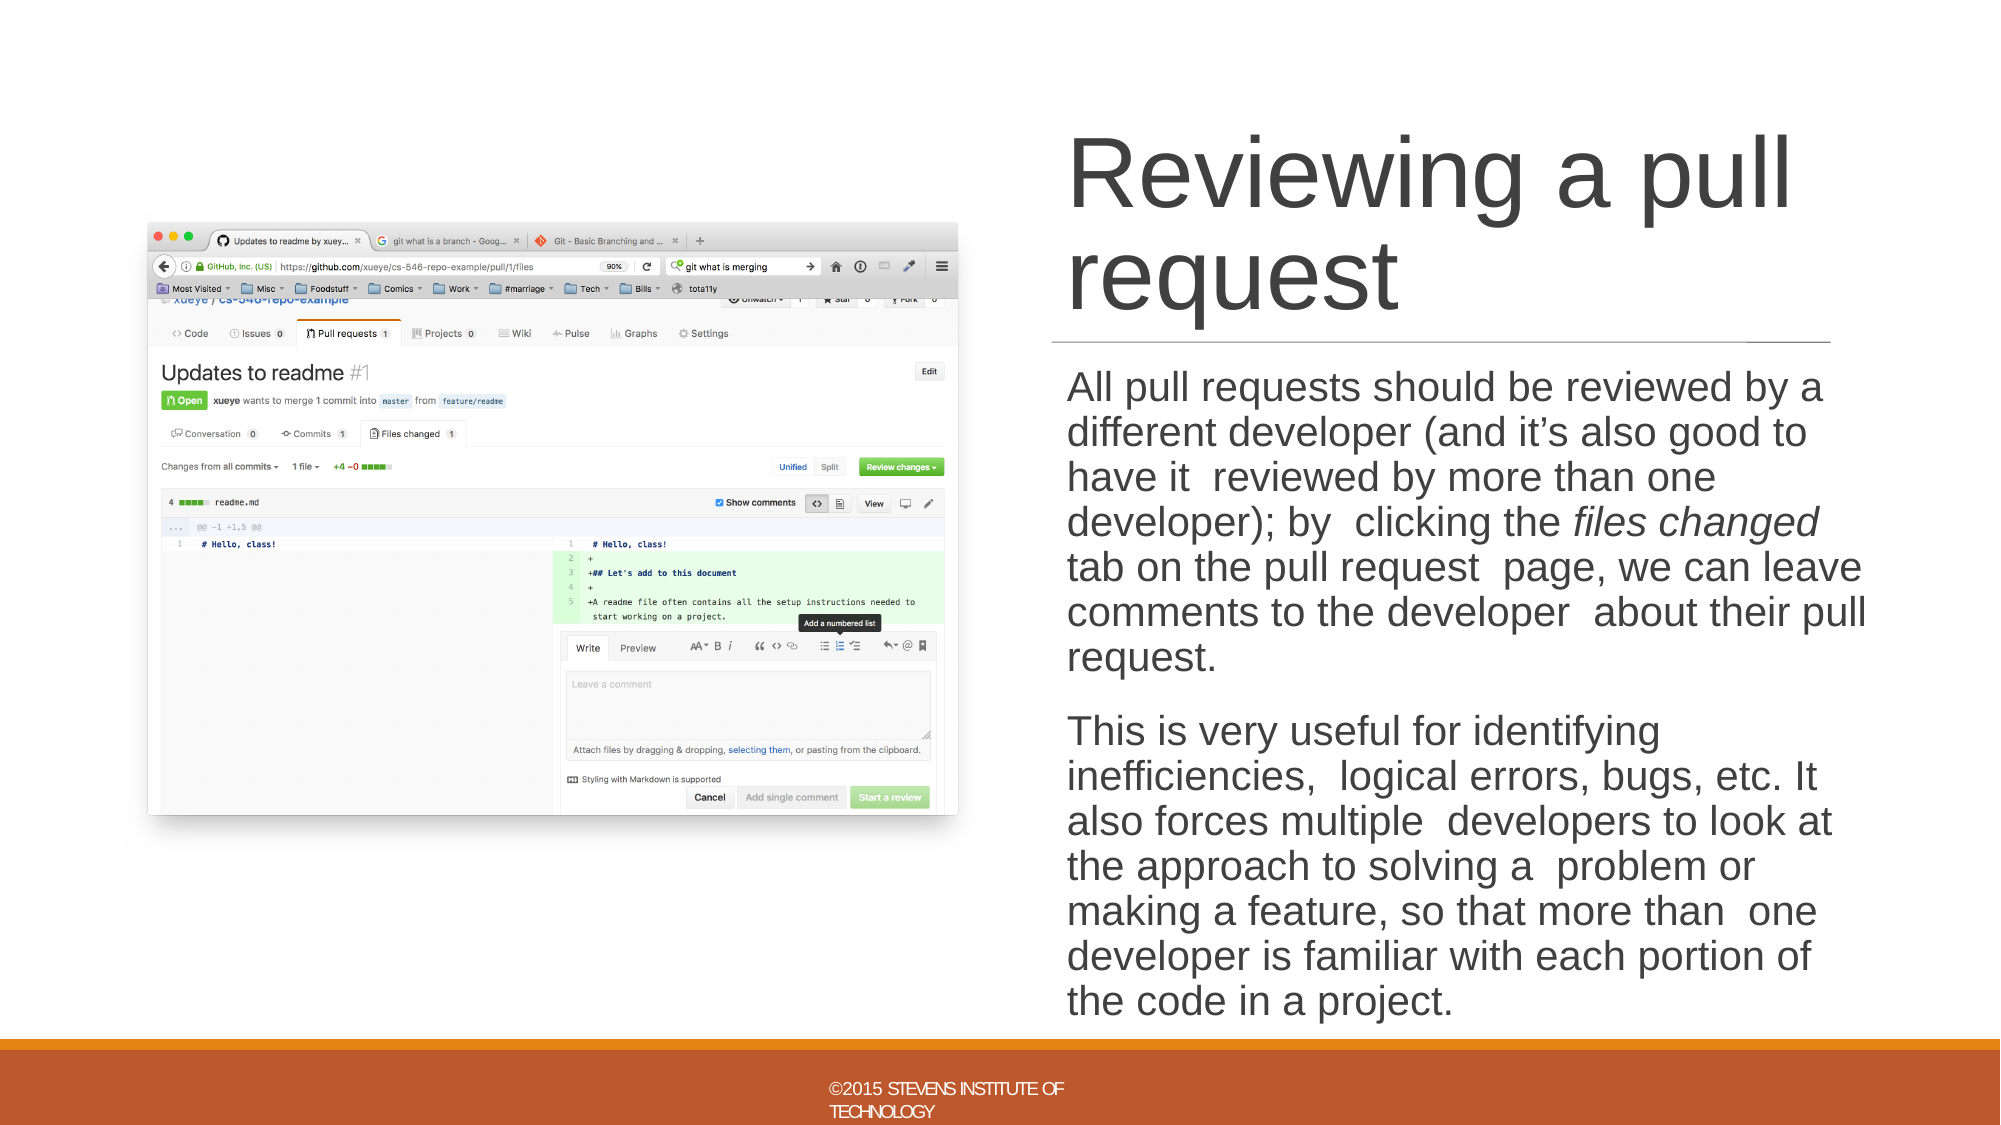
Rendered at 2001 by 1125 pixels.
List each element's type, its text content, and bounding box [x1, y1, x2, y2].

text_box [0, 1039, 2000, 1050]
text_box [115, 202, 994, 871]
text_box All pull requests should be reviewed by a different developer (and it’s also good to have it reviewed by more than one developer); by clicking the files changed tab on the pull request page, we can leave comments to the developer about their pull request. This is very useful for identifying inefficiencies, logical errors, bugs, etc. It also forces multiple developers to look at the approach to solving a problem or making a feature, so that more than one developer is familiar with each portion of the code in a project. [1064, 358, 1886, 1025]
title Reviewing a pull request [1064, 104, 1900, 330]
footer ©2015 STEVENS INSTITUTE OF TECHNOLOGY [827, 1075, 1174, 1125]
